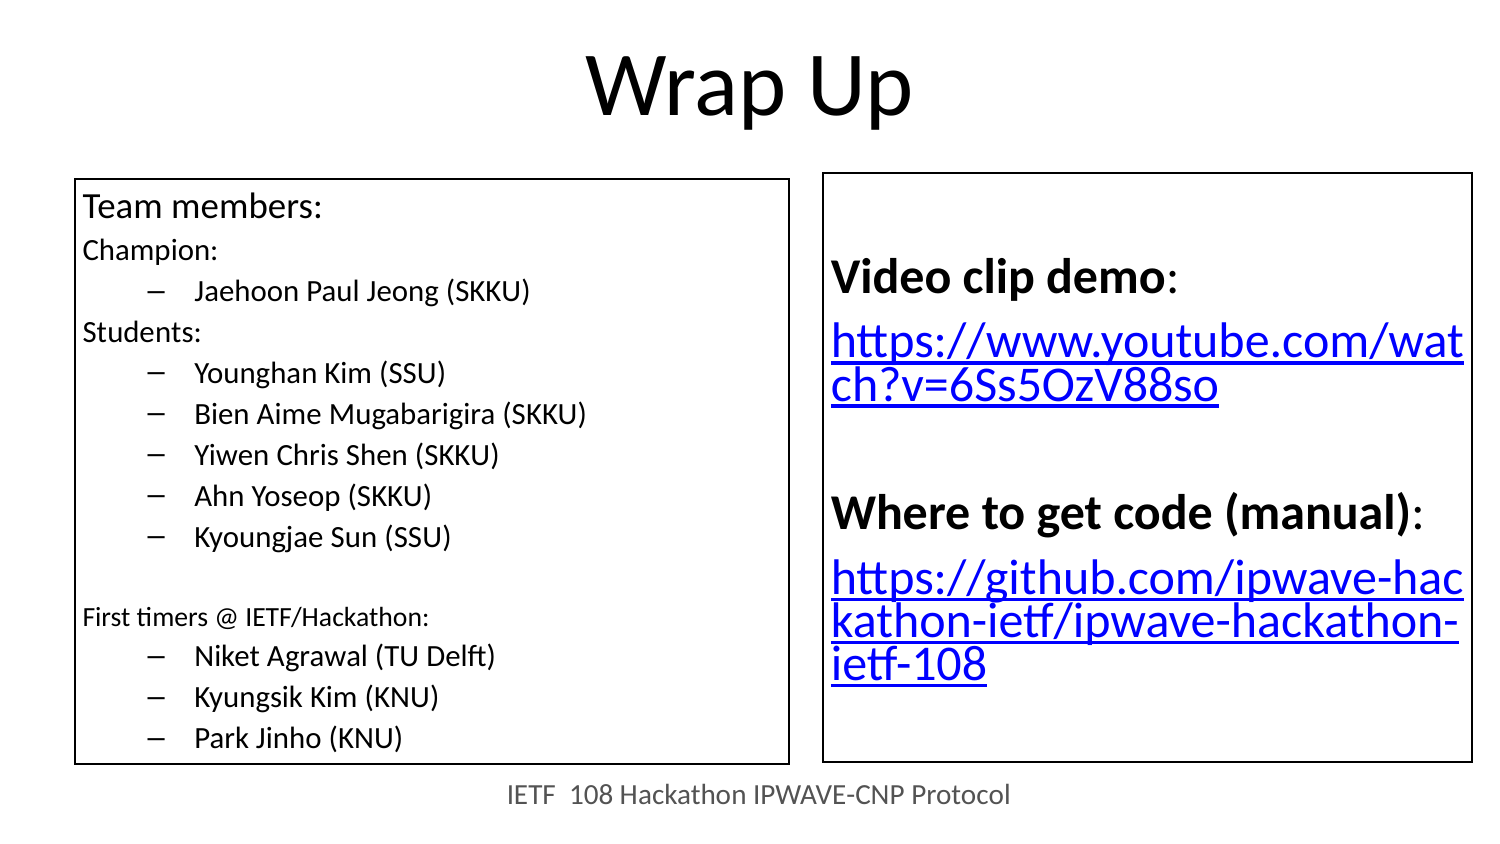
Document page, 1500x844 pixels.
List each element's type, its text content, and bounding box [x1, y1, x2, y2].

title Wrap Up [74, 7, 1426, 150]
list Team members: Champion: Jaehoon Paul Jeong (SKKU) Students: Younghan Kim (SSU) Bien Aime Mugabarigira (SKKU) Yiwen Chris Shen (SKKU) Ahn Yoseop (SKKU) Kyoungjae Sun (SSU) First timers @ IETF/Hackathon: Niket Agrawal (TU Delft) Kyungsik Kim (KNU) Park Jinho (KNU) [74, 178, 790, 765]
text_box Video clip demo: https://www.youtube.com/watch?v=6Ss5OzV88so Where to get code (manual): https://github.com/ipwave-hackathon-ietf/ipwave-hackathon-ietf-108 [823, 172, 1473, 762]
